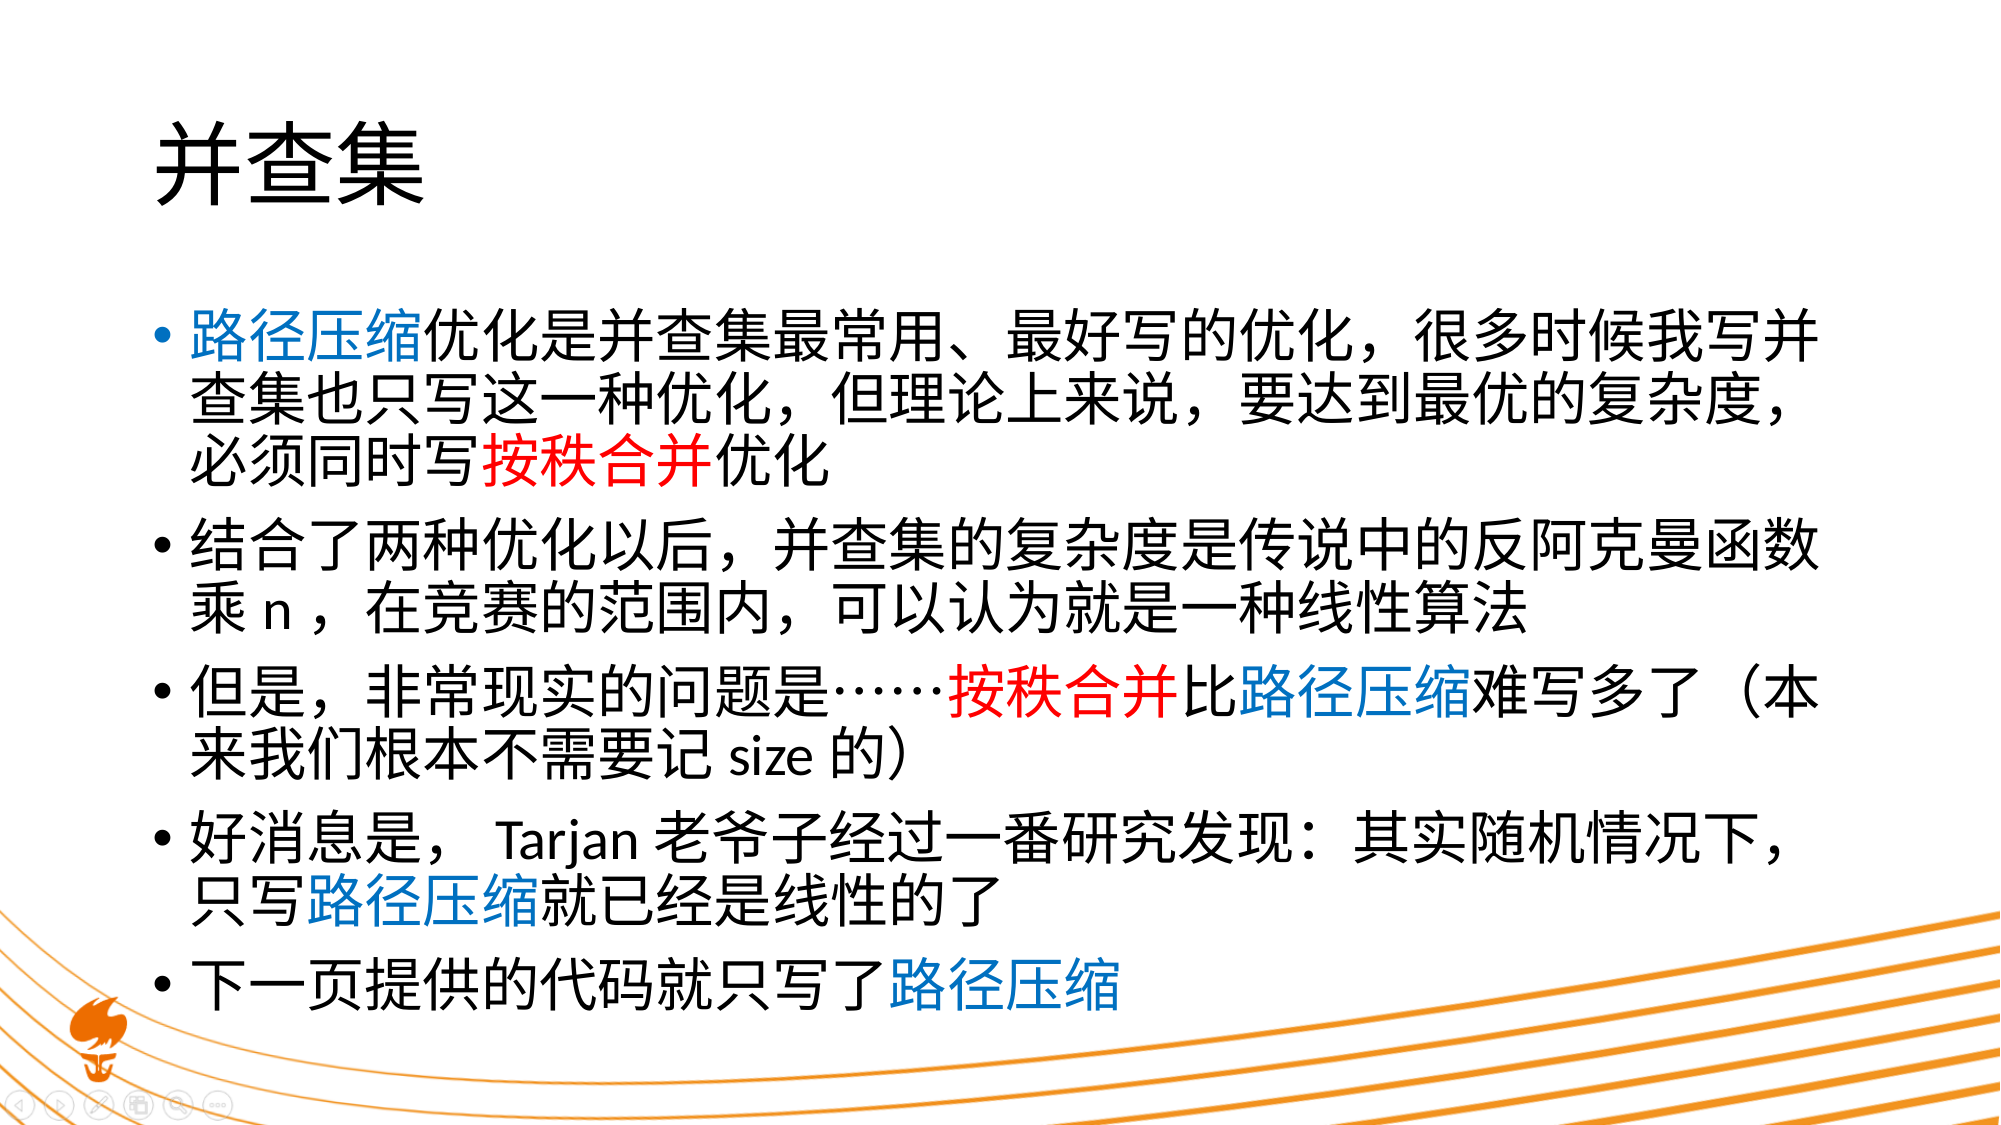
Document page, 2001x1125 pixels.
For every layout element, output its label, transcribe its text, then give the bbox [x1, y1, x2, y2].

list 路径压缩优化是并查集最常用、最好写的优化，很多时候我写并查集也只写这一种优化，但理论上来说，要达到最优的复杂度，必须同时写按秩合并优化 结合了两种优化以后，并查集的复杂度是传说中的反阿克曼函数乘n，在竞赛的范围内，可以认为就是一种线性算法 但是，非常现实的问题是……按秩合并比路径压缩难写多了（本来我们根本不需要记size的） 好消息是，Tarjan老爷子经过一番研究发现：其实随机情况下，只写路径压缩就已经是线性的了 下一页提供的代码就只写了路径压缩 [137, 299, 1863, 1029]
picture [0, 0, 2000, 1125]
title 并查集 [137, 59, 1863, 278]
